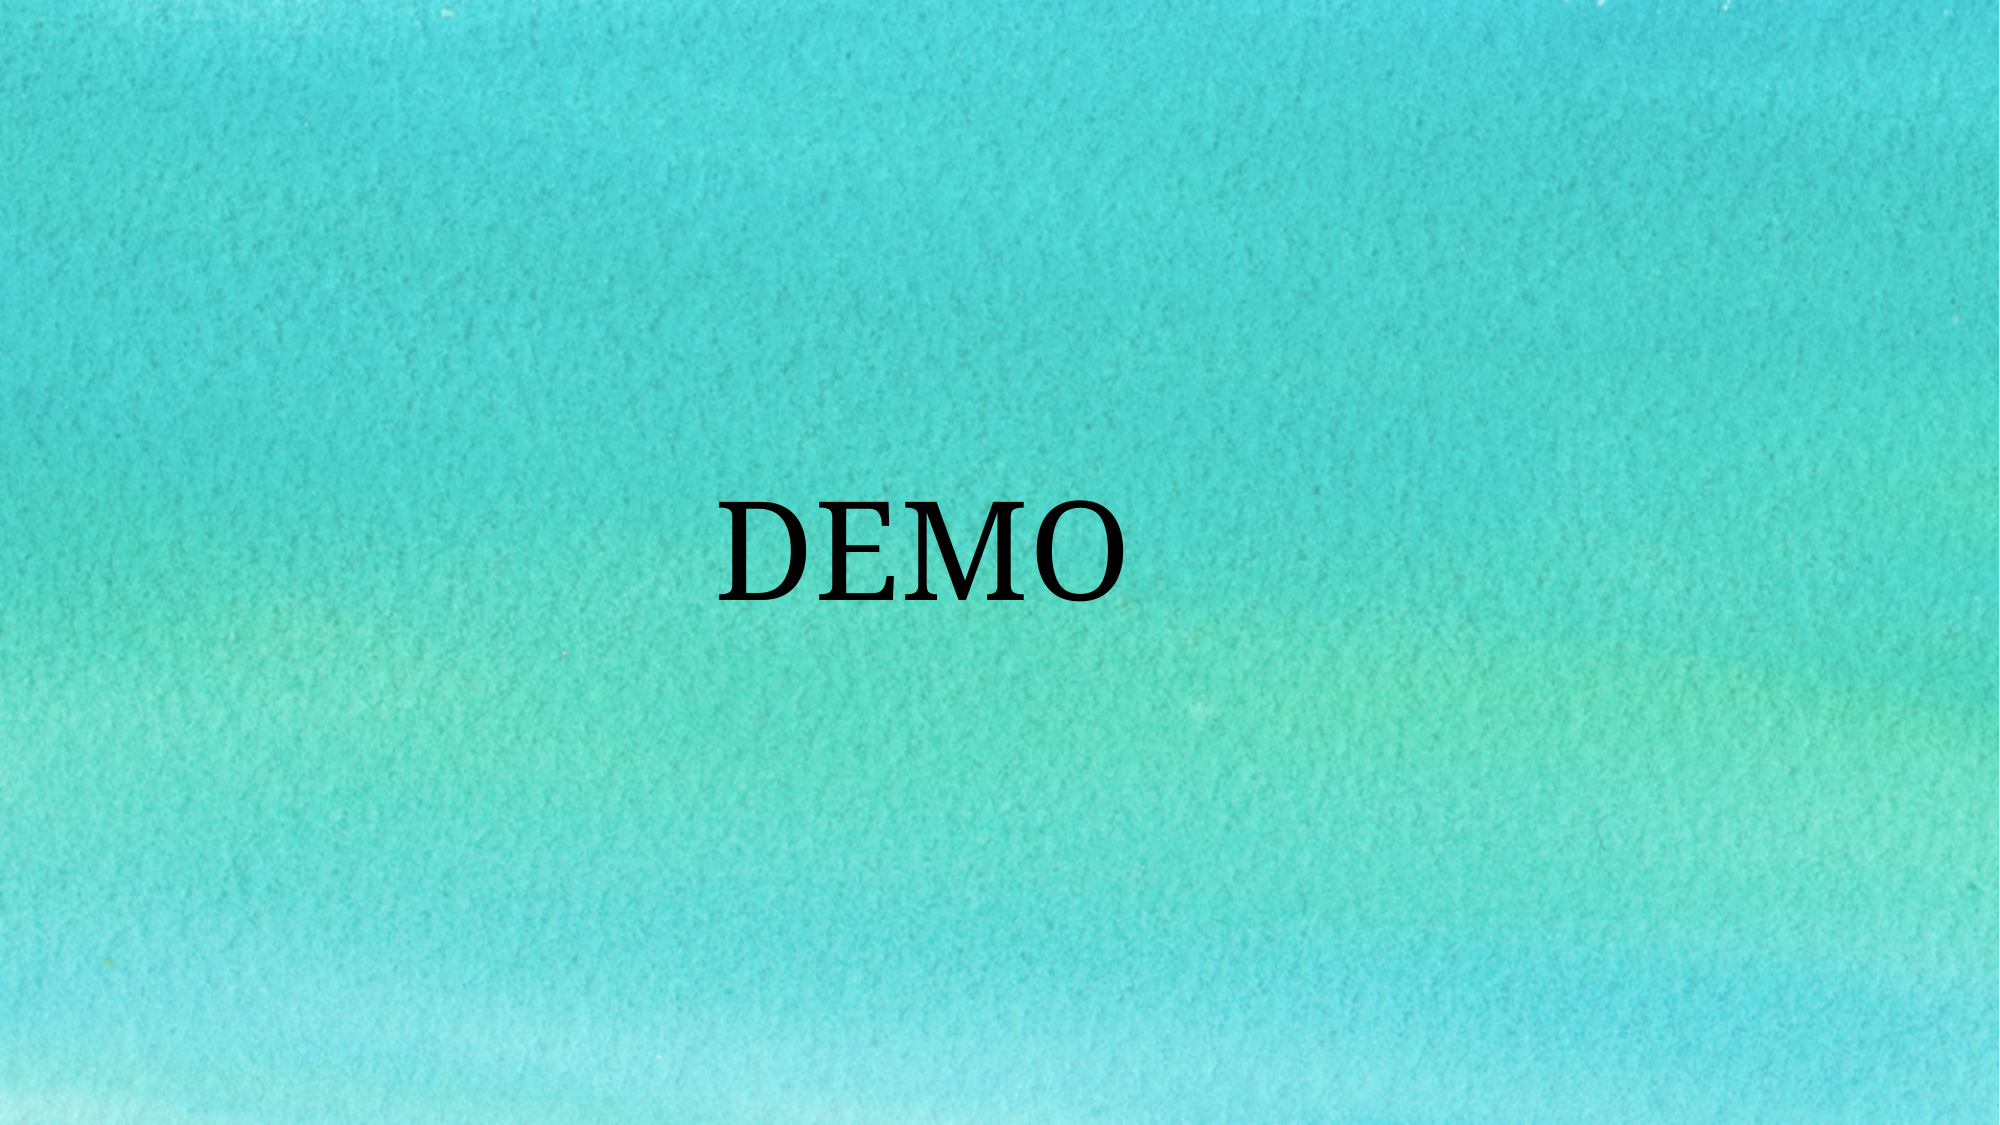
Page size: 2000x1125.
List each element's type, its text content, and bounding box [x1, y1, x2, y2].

picture [0, 0, 2000, 1125]
title DEMO [699, 350, 1225, 638]
